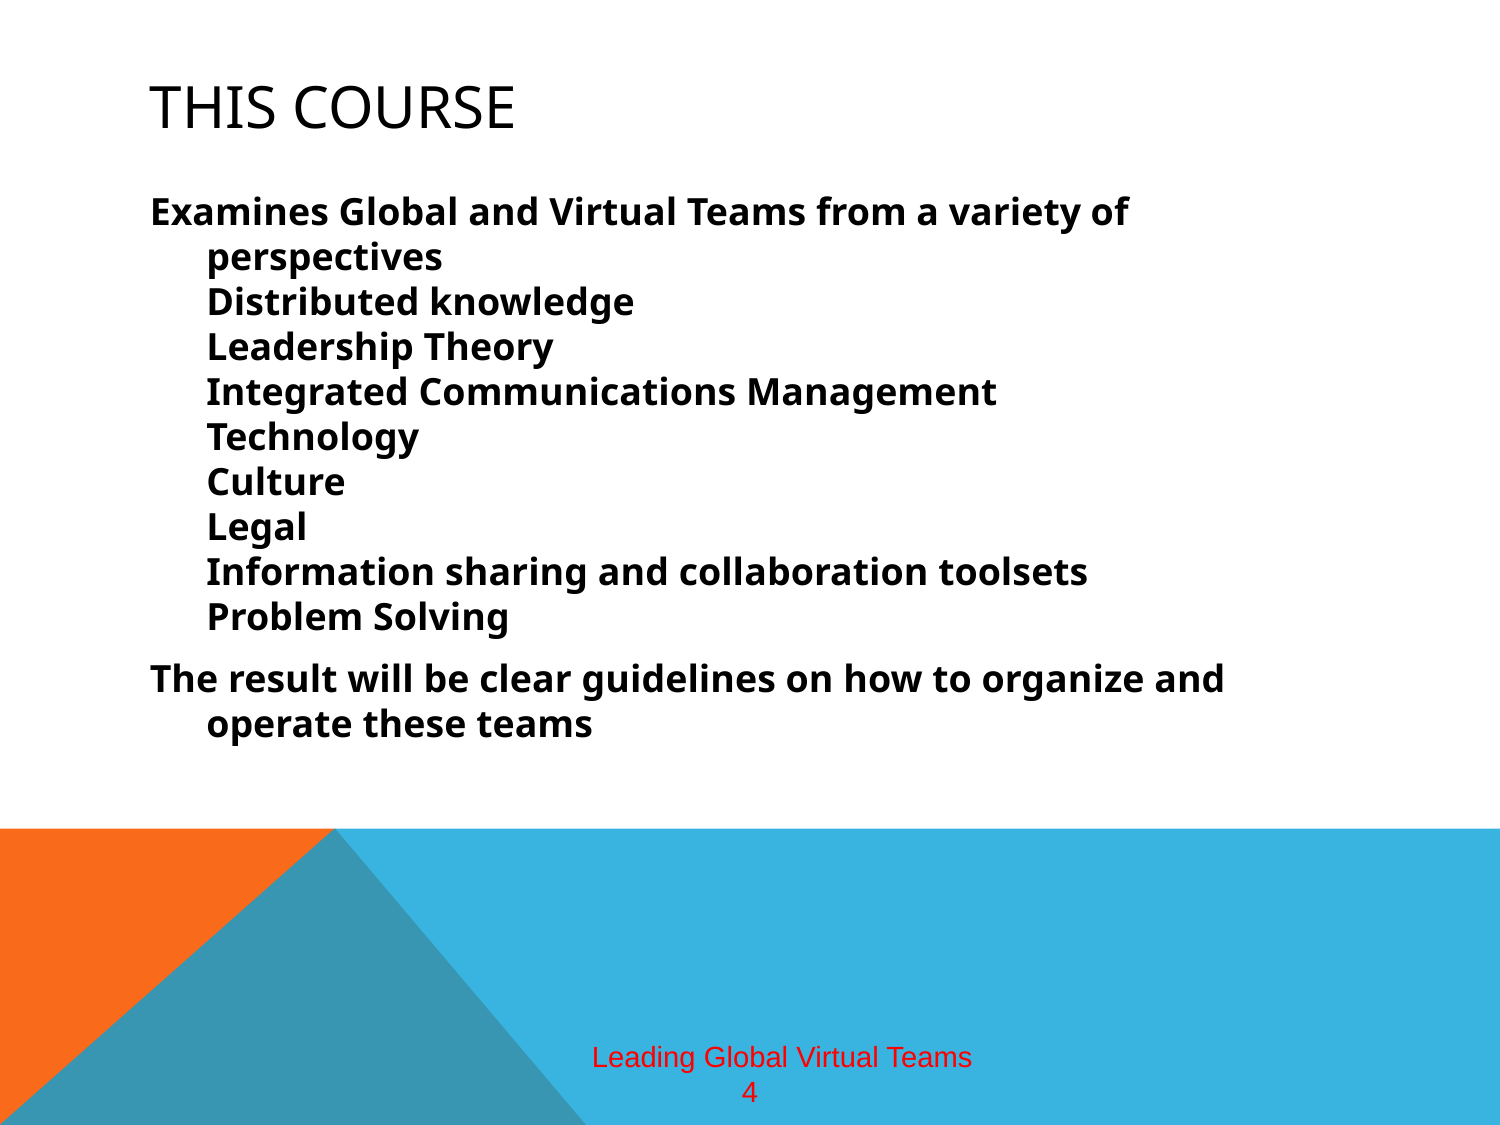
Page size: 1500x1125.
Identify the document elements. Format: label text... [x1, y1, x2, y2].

list Examines Global and Virtual Teams from a variety of perspectives Distributed knowledge Leadership Theory Integrated Communications Management Technology Culture Legal Information sharing and collaboration toolsets Problem Solving The result will be clear guidelines on how to organize and operate these teams [134, 180, 1369, 768]
title This course [134, 59, 1369, 150]
